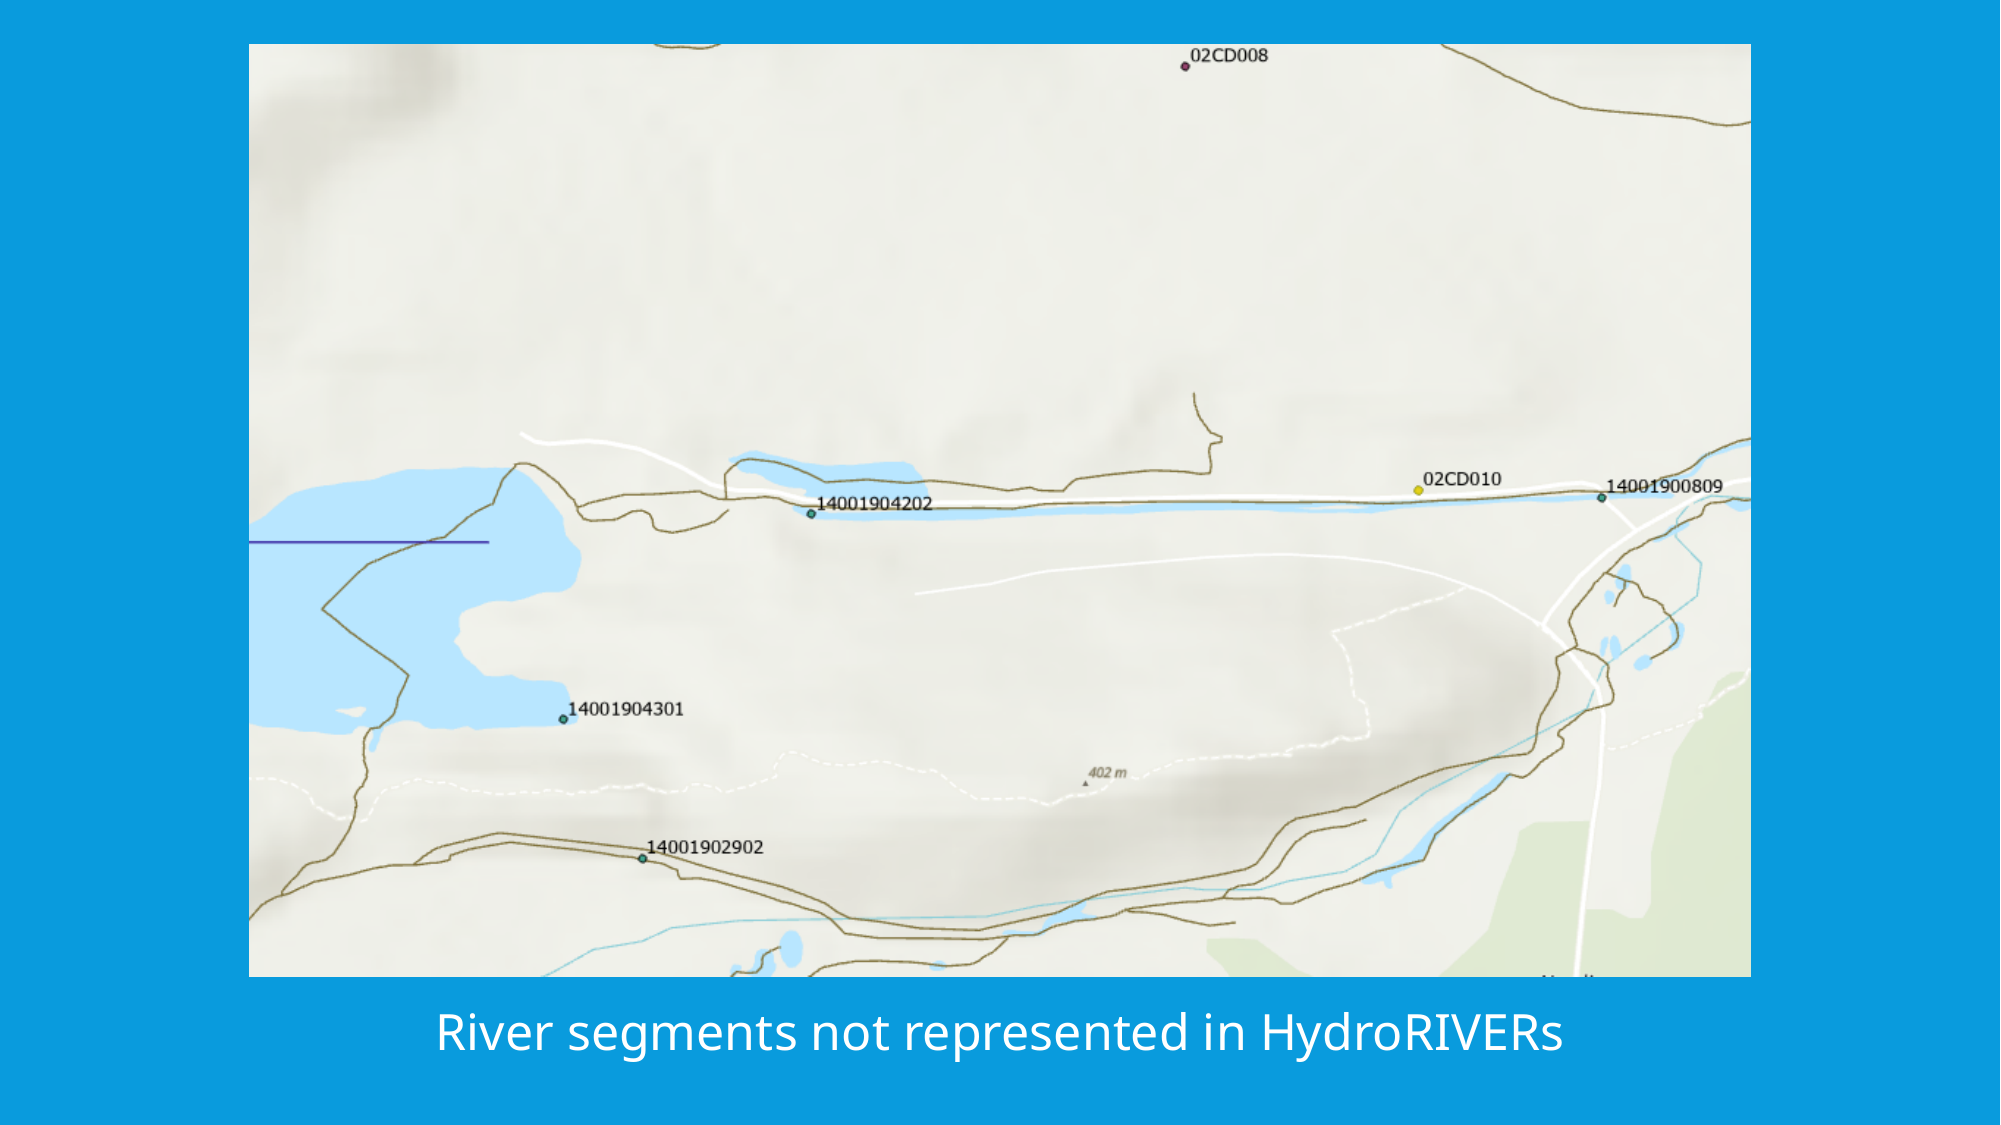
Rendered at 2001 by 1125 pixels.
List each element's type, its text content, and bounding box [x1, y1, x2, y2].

picture [250, 45, 1750, 976]
text_box River segments not represented in HydroRIVERs [311, 992, 1688, 1068]
